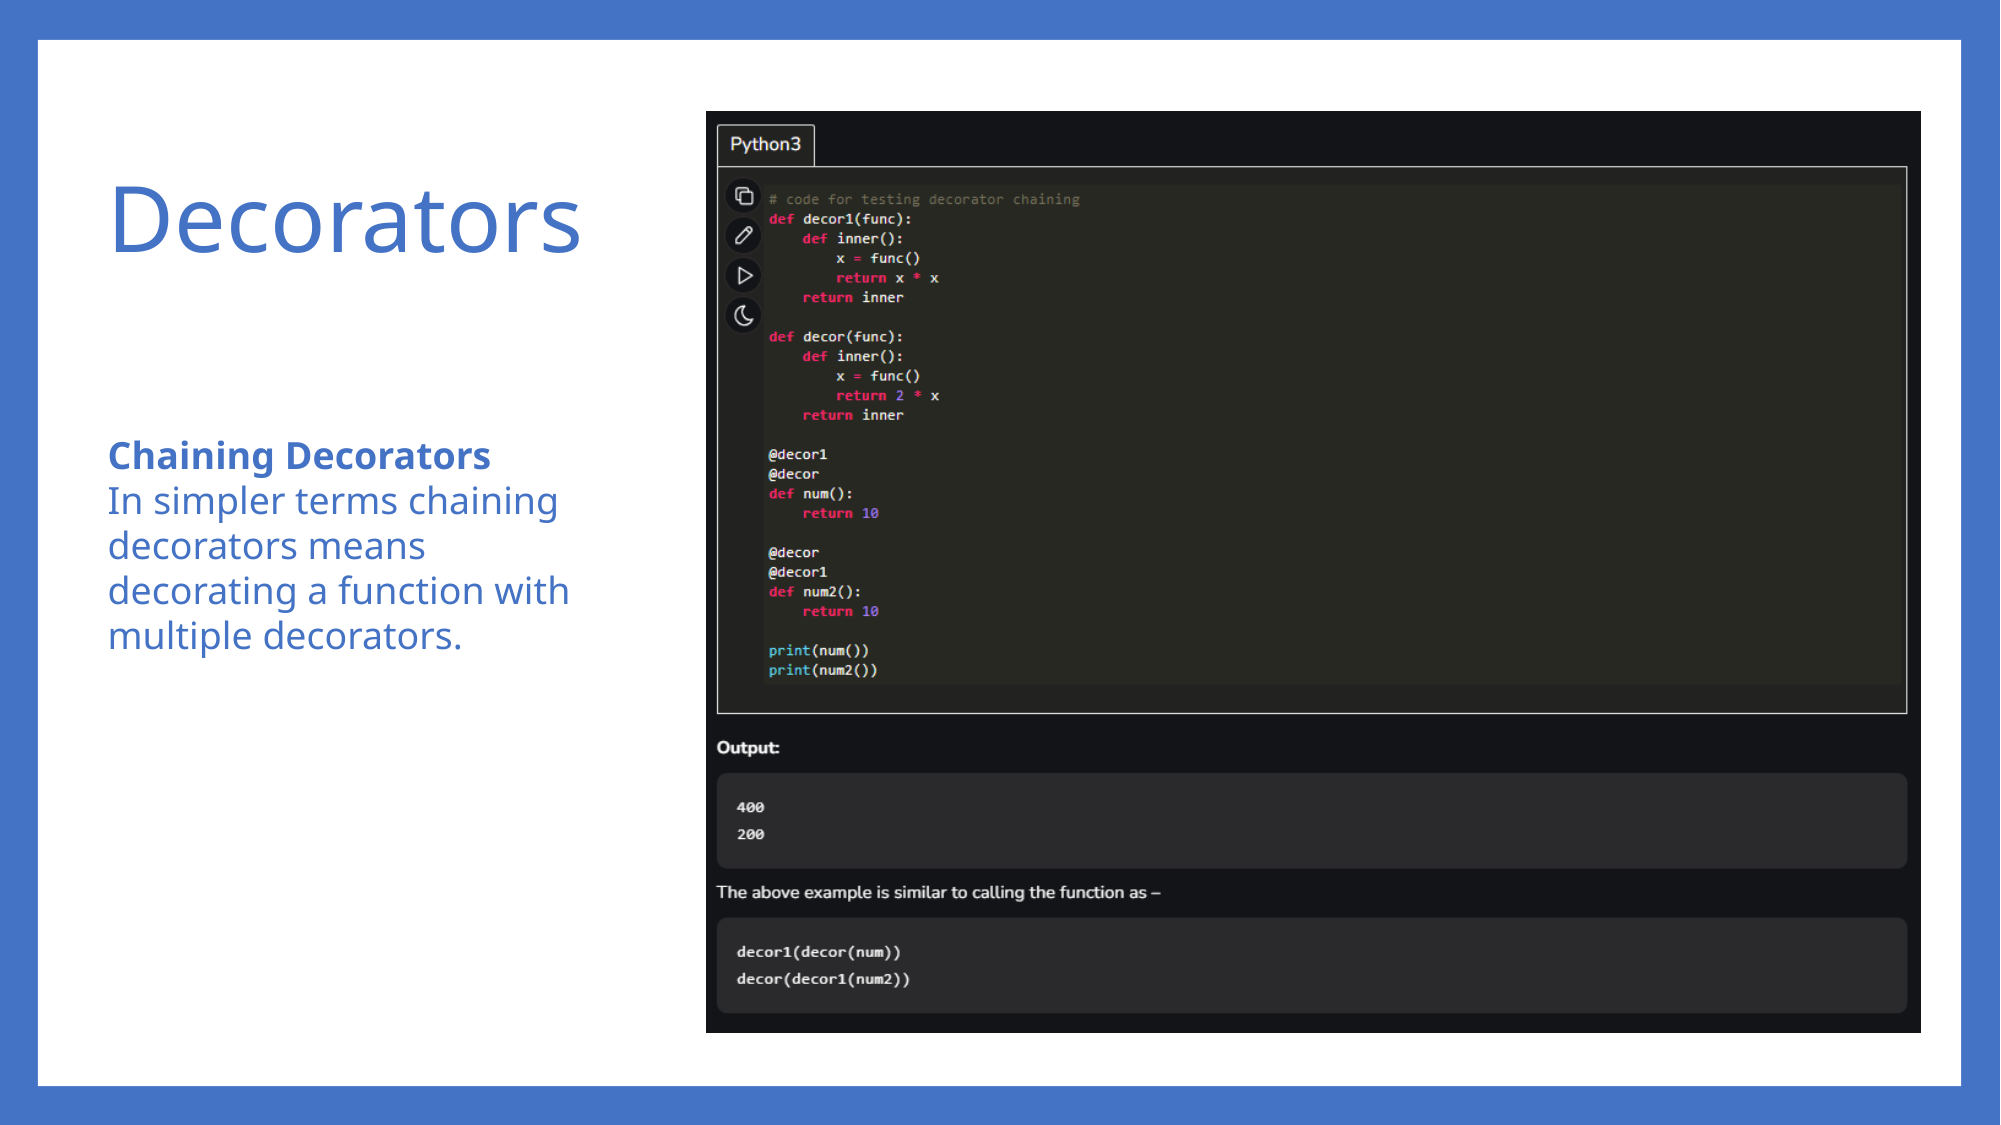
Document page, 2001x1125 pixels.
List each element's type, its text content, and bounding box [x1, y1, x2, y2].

text_box Chaining Decorators In simpler terms chaining decorators means decorating a function with multiple decorators. [92, 424, 611, 665]
title Decorators [92, 111, 704, 334]
picture [706, 110, 1922, 1033]
